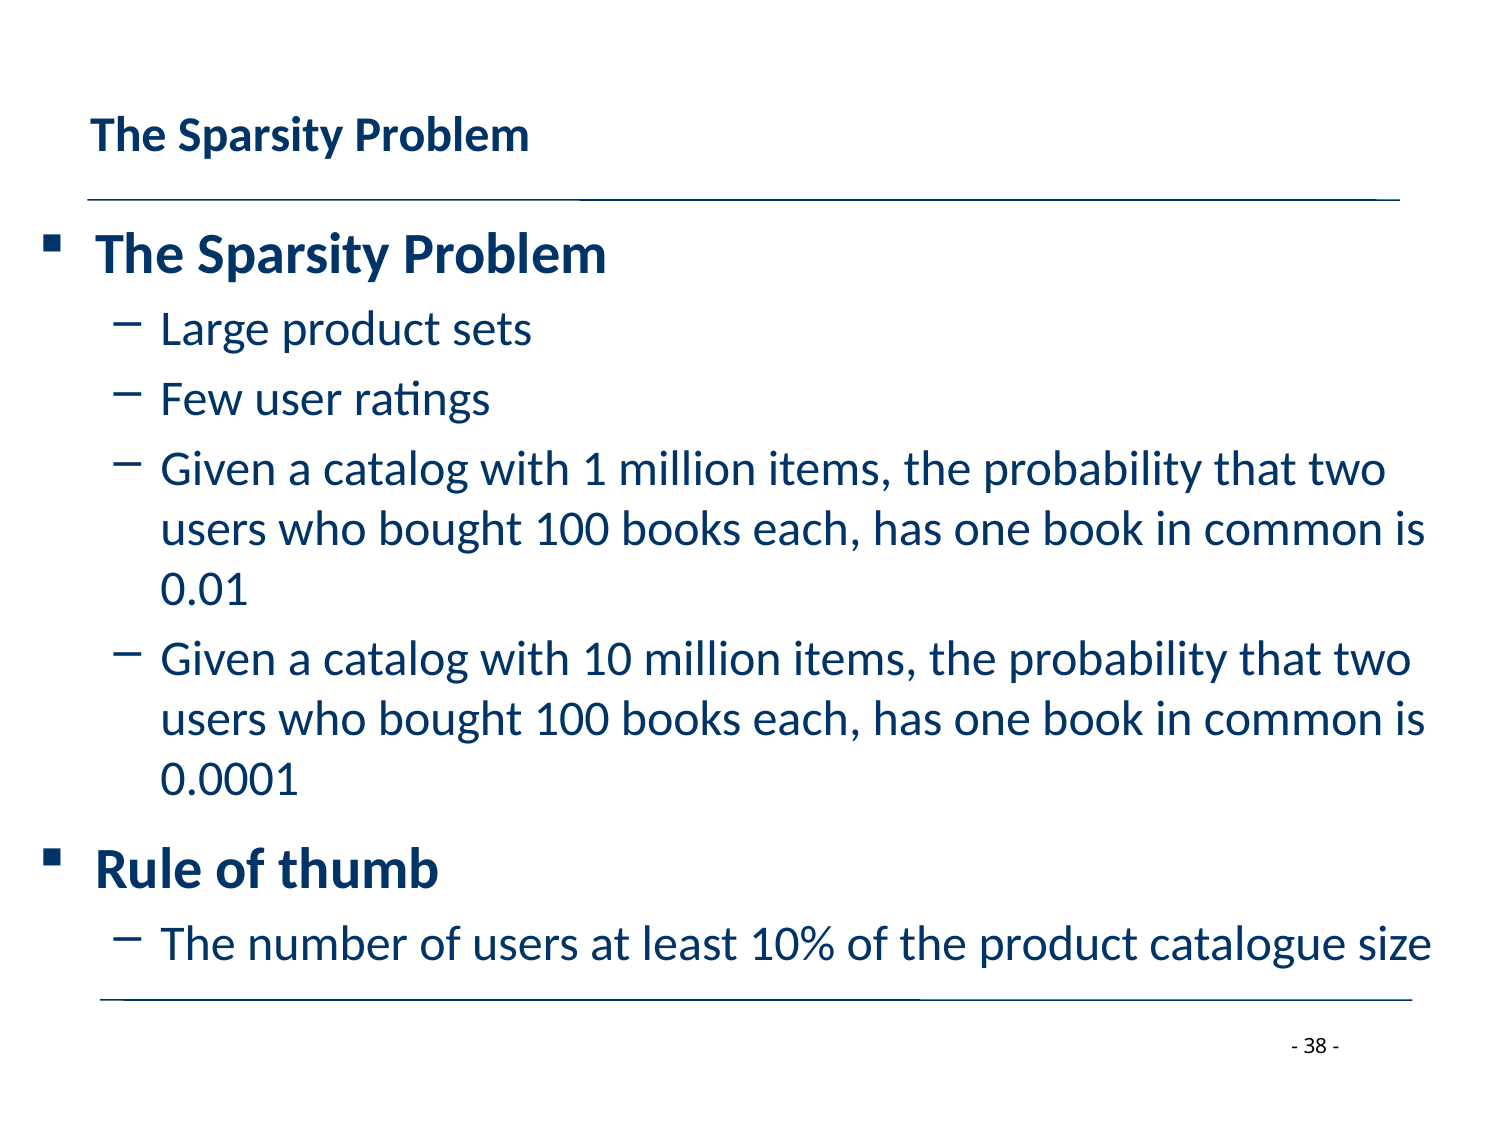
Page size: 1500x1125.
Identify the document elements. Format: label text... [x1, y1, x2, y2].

title The Sparsity Problem [75, 37, 1425, 207]
list The Sparsity Problem Large product sets Few user ratings Given a catalog with 1 million items, the probability that two users who bought 100 books each, has one book in common is 0.01 Given a catalog with 10 million items, the probability that two users who bought 100 books each, has one book in common is 0.0001 Rule of thumb The number of users at least 10% of the product catalogue size [23, 207, 1483, 988]
